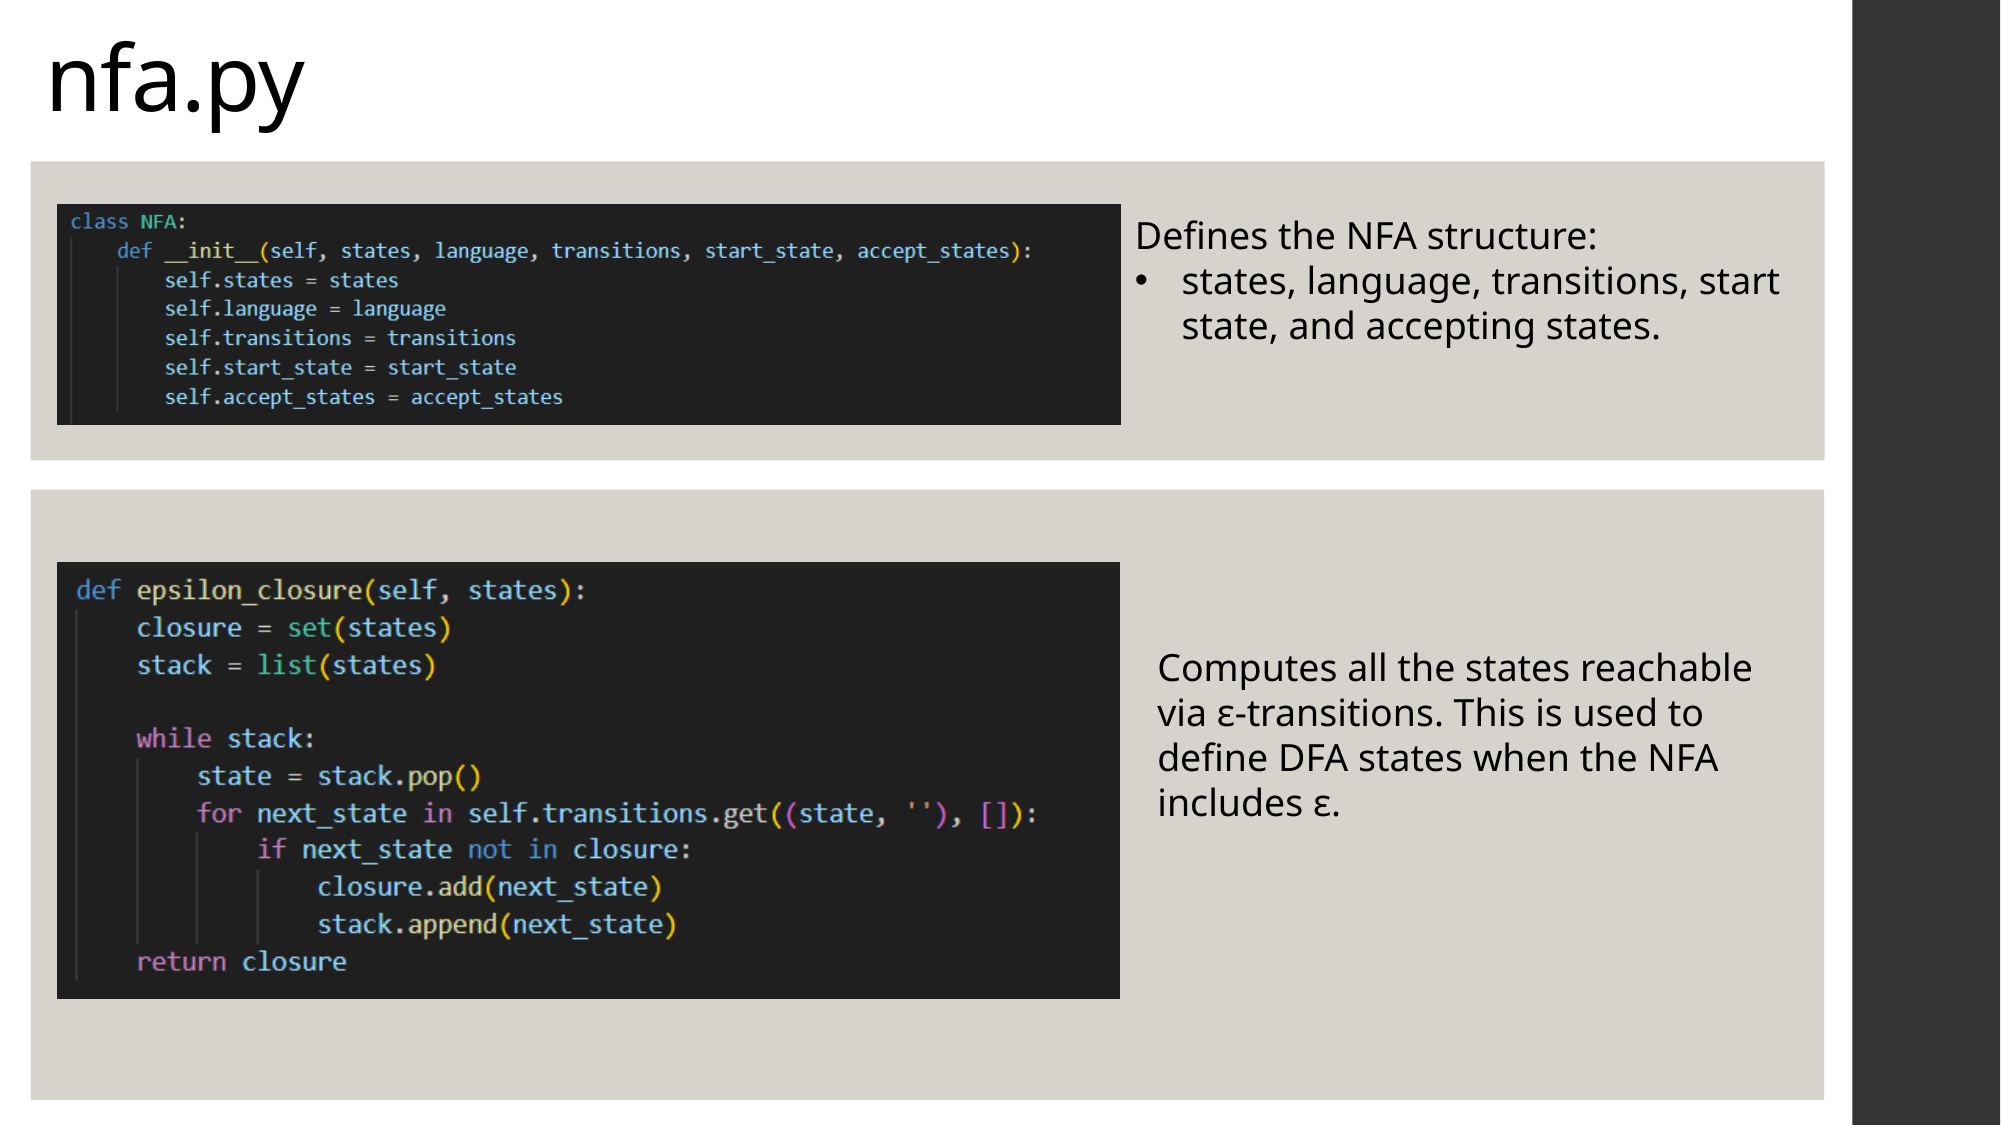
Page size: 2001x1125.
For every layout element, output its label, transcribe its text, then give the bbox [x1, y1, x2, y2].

text_box Computes all the states reachable via ε-transitions. This is used to define DFA states when the NFA includes ε. [1142, 636, 1797, 832]
text_box [30, 489, 1825, 1100]
text_box [30, 161, 1825, 461]
picture [56, 562, 1120, 999]
title nfa.py [30, 19, 1621, 139]
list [57, 204, 1121, 425]
text_box Defines the NFA structure: states, language, transitions, start state, and accepting states. [1125, 204, 1859, 355]
